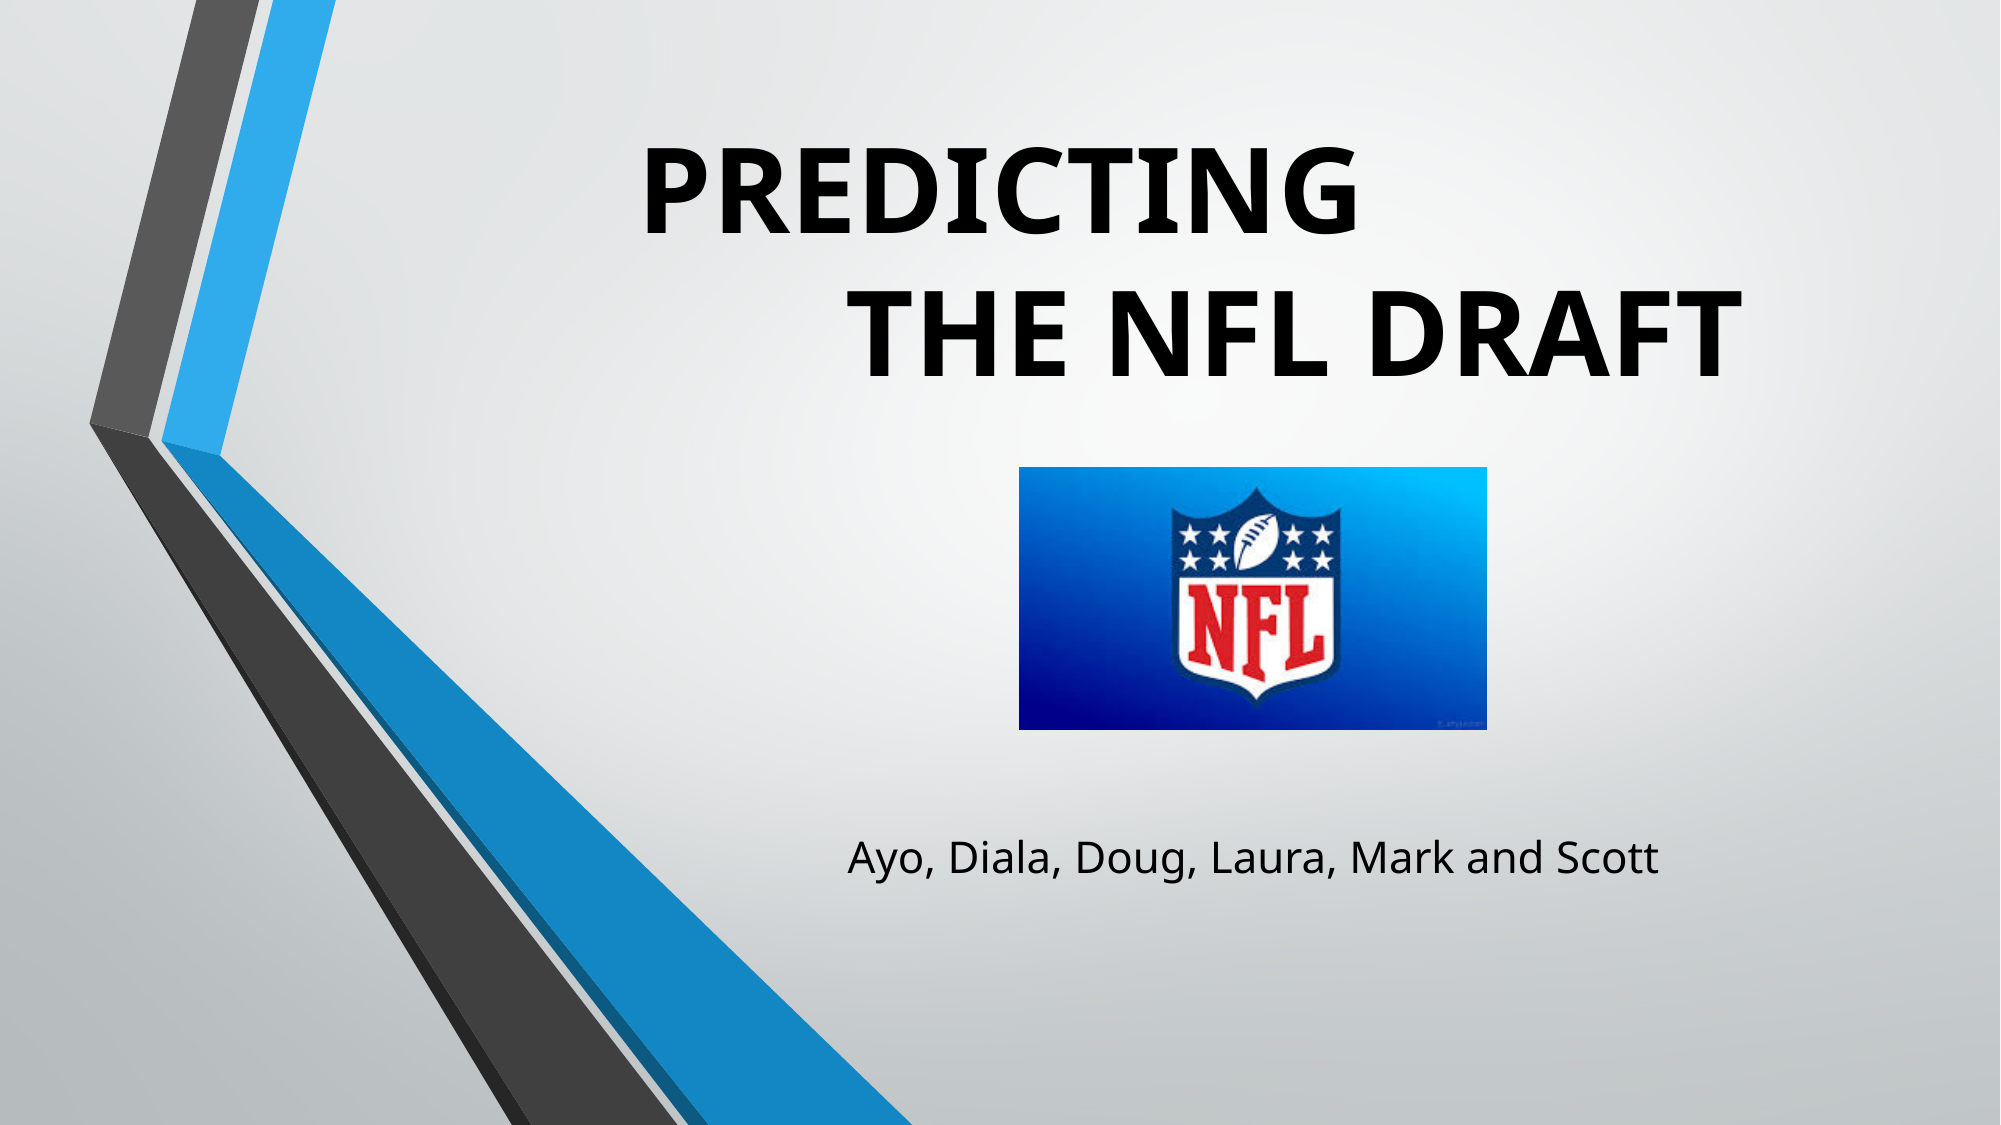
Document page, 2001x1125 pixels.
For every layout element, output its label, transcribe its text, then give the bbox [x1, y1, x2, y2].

subtitle Ayo, Diala, Doug, Laura, Mark and Scott [740, 748, 1887, 977]
title PREDICTING THE NFL DRAFT [611, 107, 1887, 408]
picture [1018, 467, 1487, 730]
